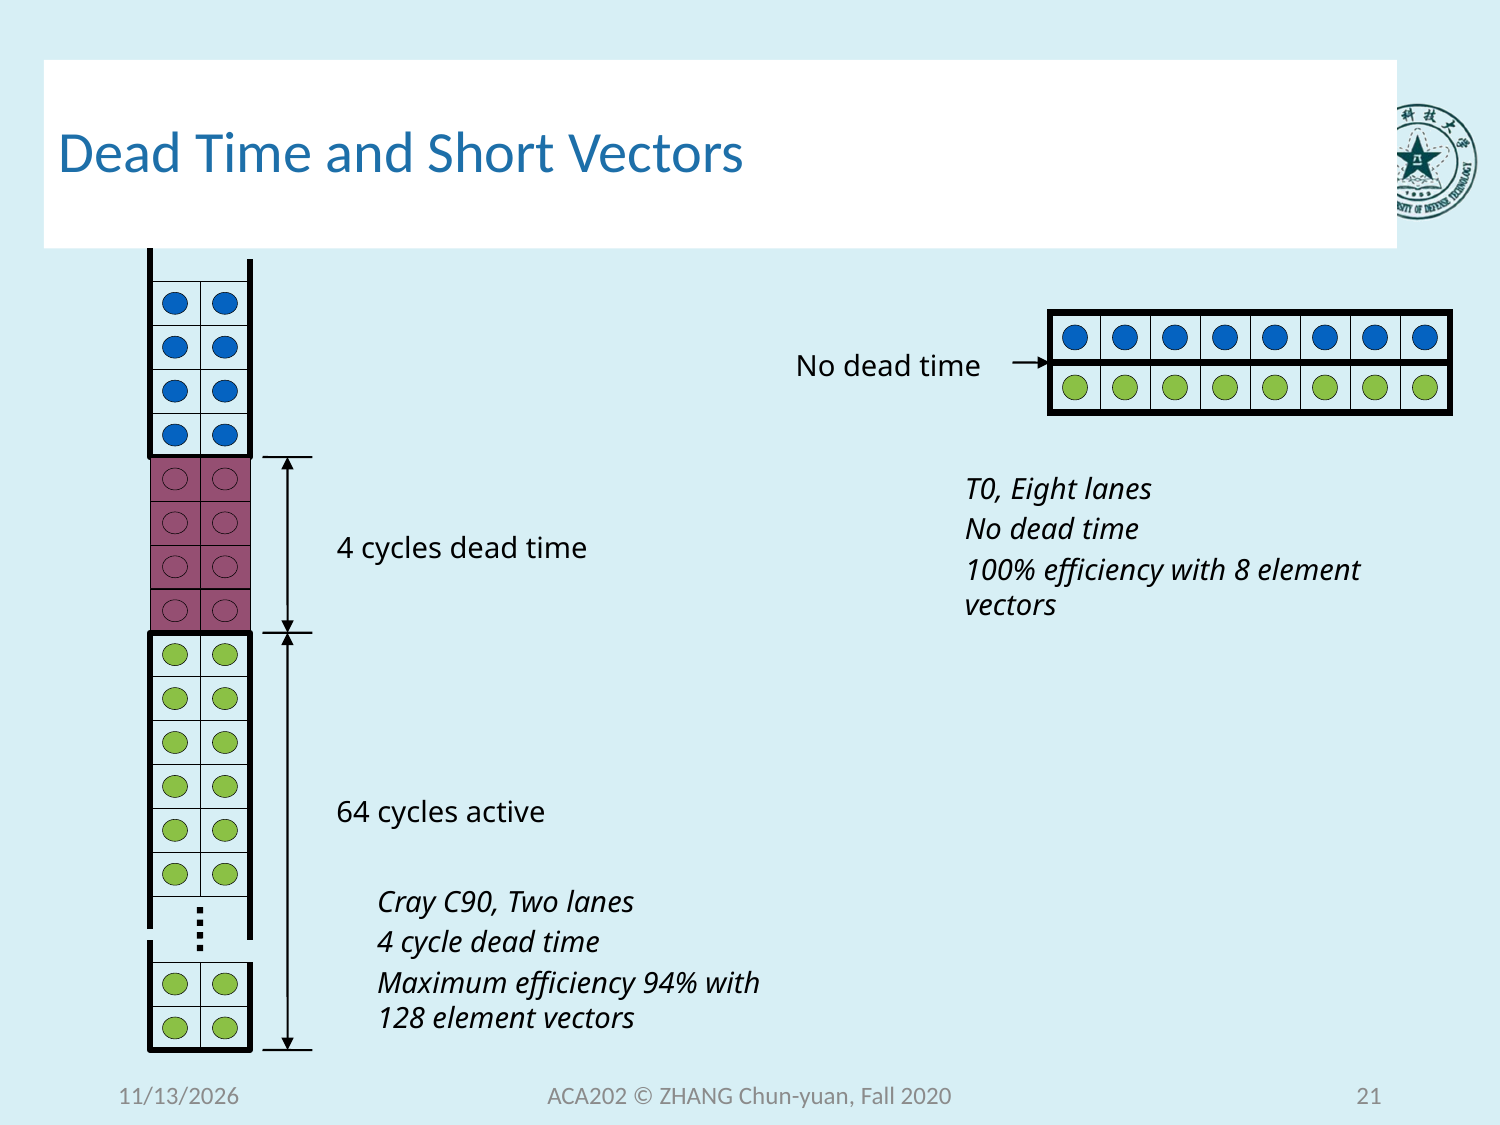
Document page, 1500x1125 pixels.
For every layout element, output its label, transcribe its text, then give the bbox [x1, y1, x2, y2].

title Dead Time and Short Vectors [43, 59, 1397, 249]
slide_number 21 [1059, 1064, 1397, 1125]
picture [1397, 102, 1480, 224]
footer ACA202 © ZHANG Chun-yuan, Fall 2020 [496, 1064, 1004, 1125]
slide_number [103, 1064, 441, 1125]
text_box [825, 312, 1475, 631]
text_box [149, 248, 825, 1050]
